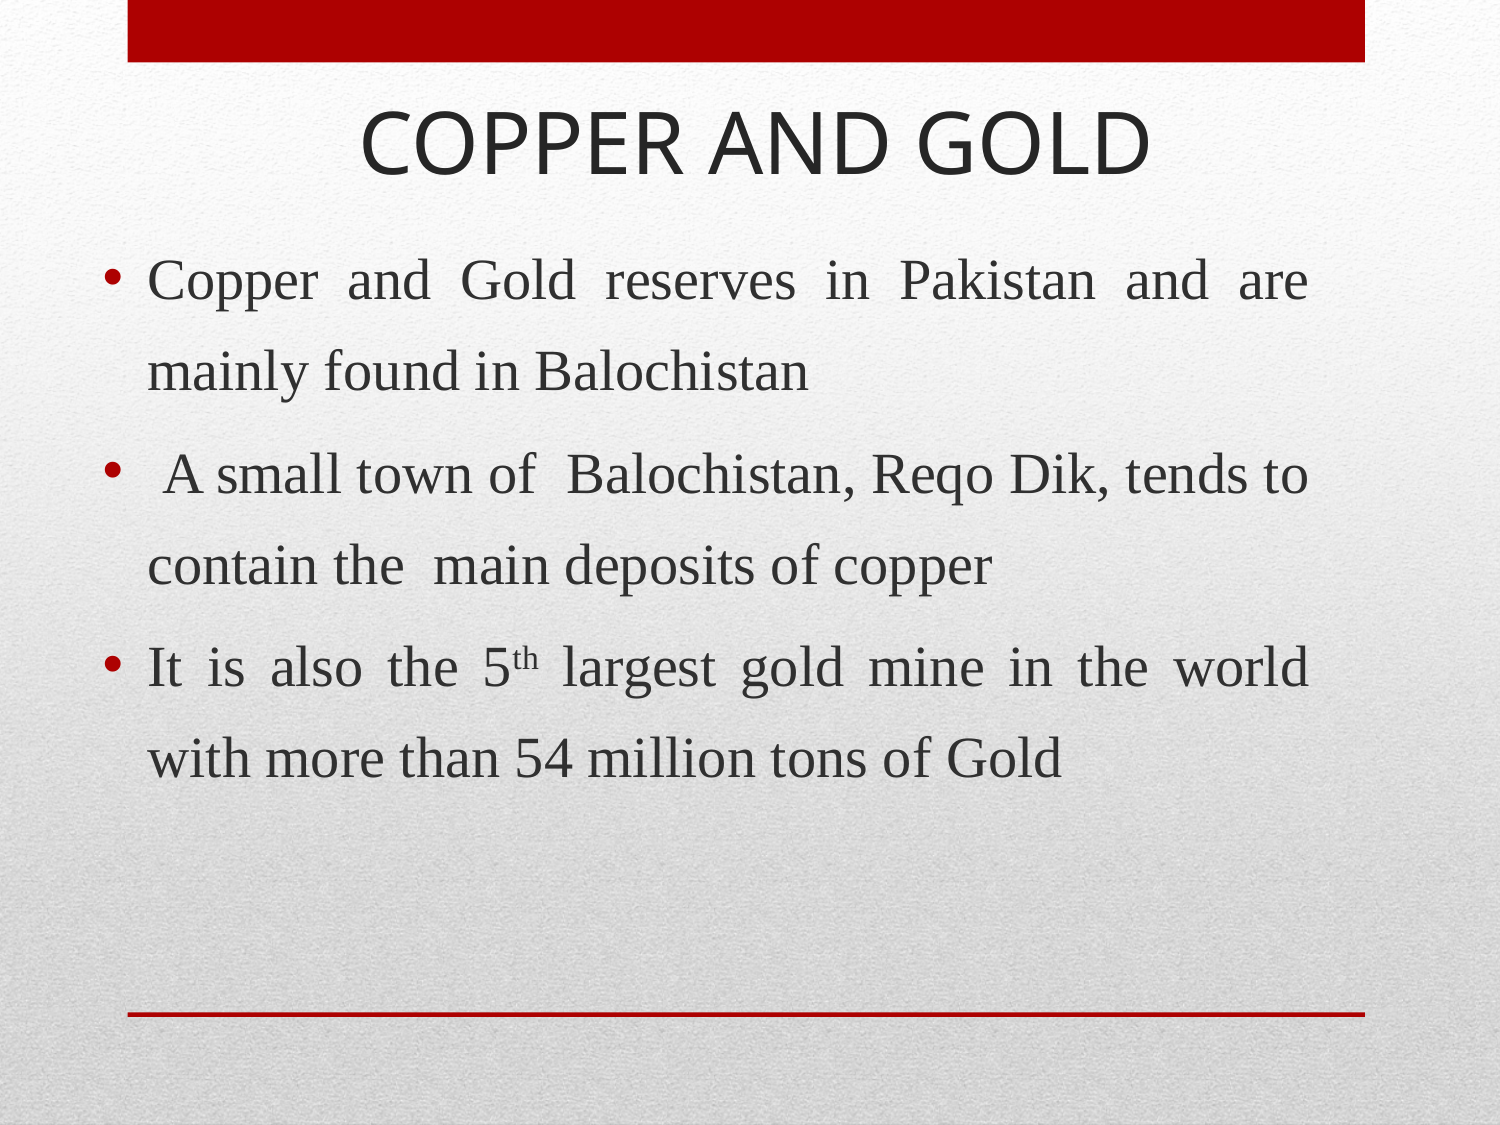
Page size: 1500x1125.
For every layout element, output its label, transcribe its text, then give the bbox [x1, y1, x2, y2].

list Copper and Gold reserves in Pakistan and are mainly found in Balochistan A small town of Balochistan, Reqo Dik, tends to contain the main deposits of copper It is also the 5th largest gold mine in the world with more than 54 million tons of Gold [87, 350, 1325, 763]
title COPPER AND GOLD [324, 62, 1188, 200]
